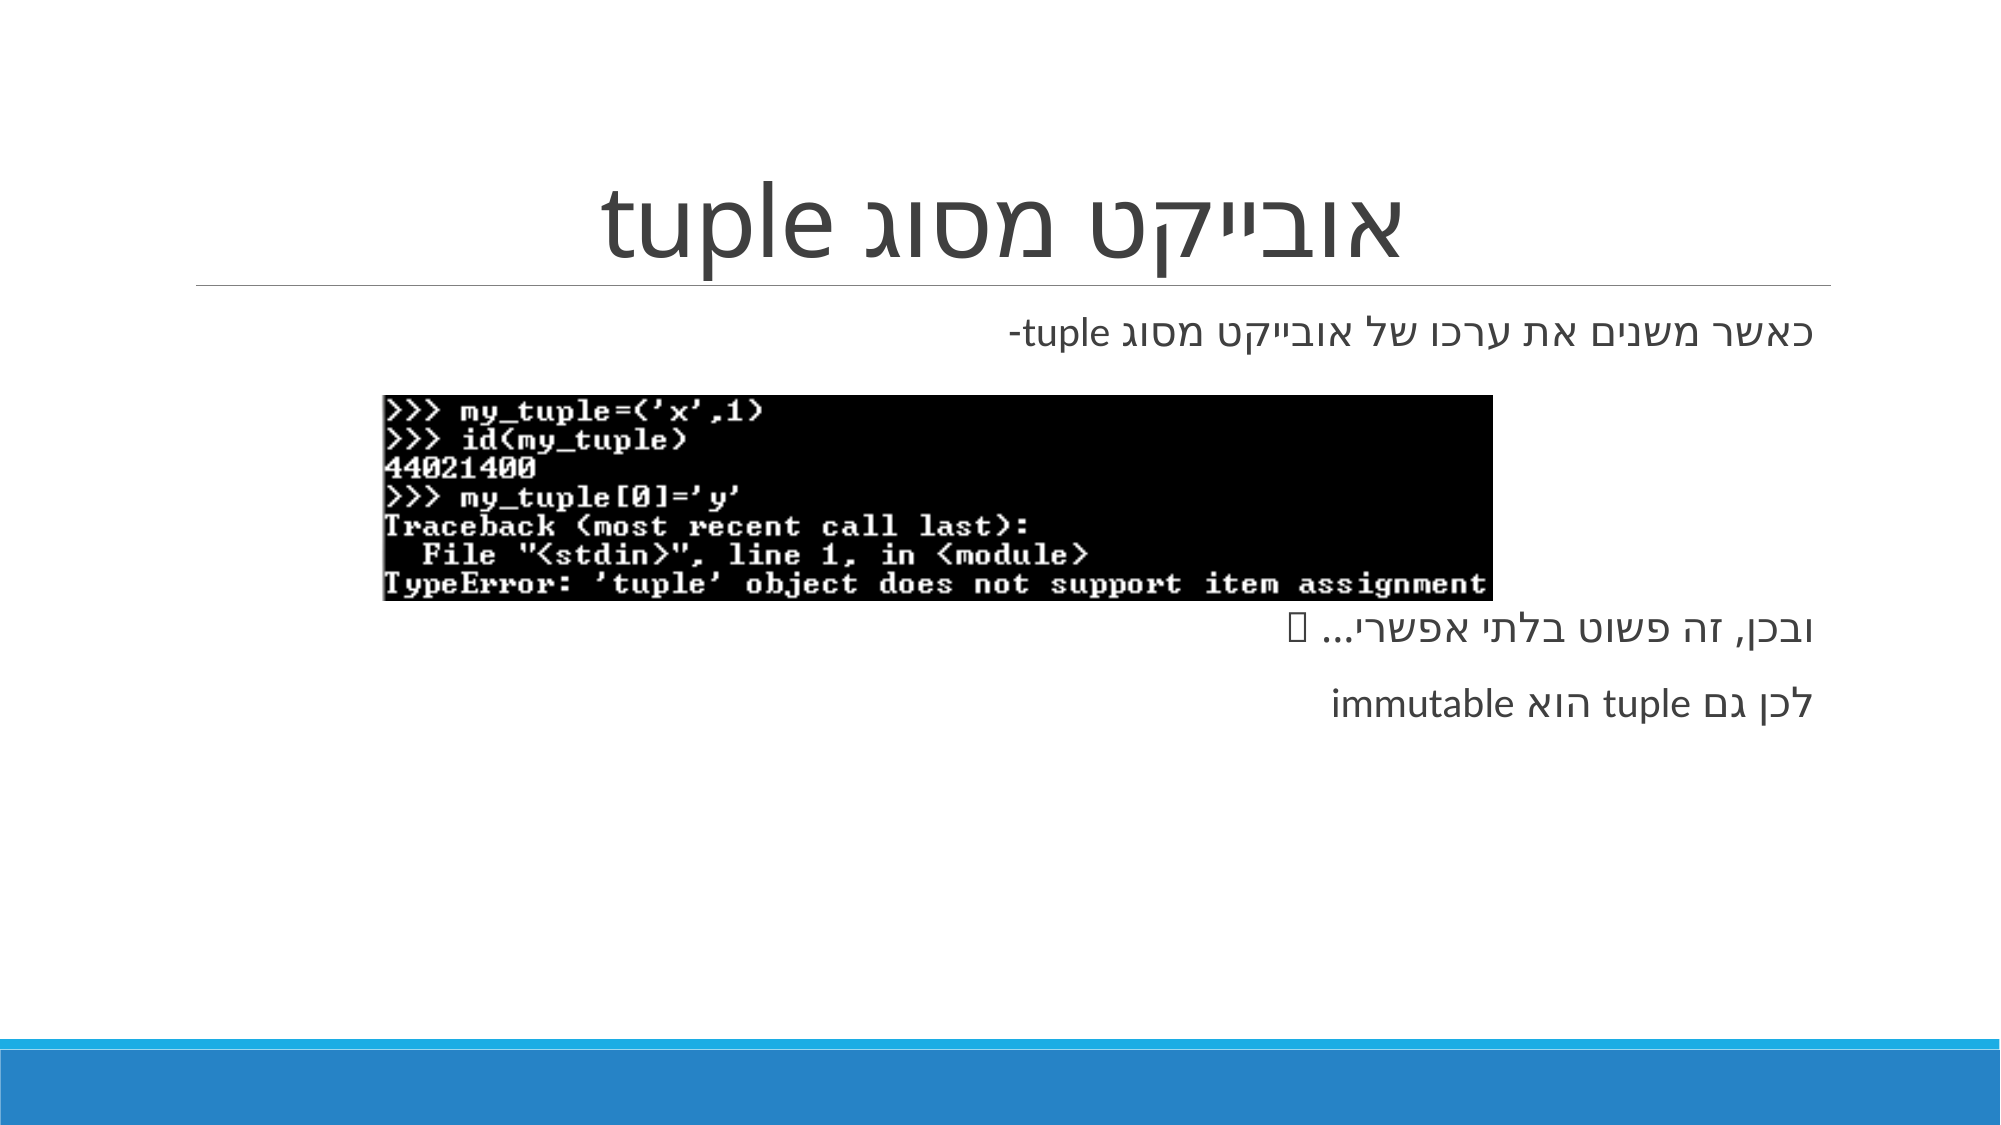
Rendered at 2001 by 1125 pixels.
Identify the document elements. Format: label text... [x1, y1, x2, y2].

list כאשר משנים את ערכו של אובייקט מסוג tuple- ובכן, זה פשוט בלתי אפשרי...  לכן גם tuple הוא immutable [180, 302, 1830, 963]
picture [380, 395, 1494, 601]
title אובייקט מסוג tuple [180, 47, 1830, 285]
